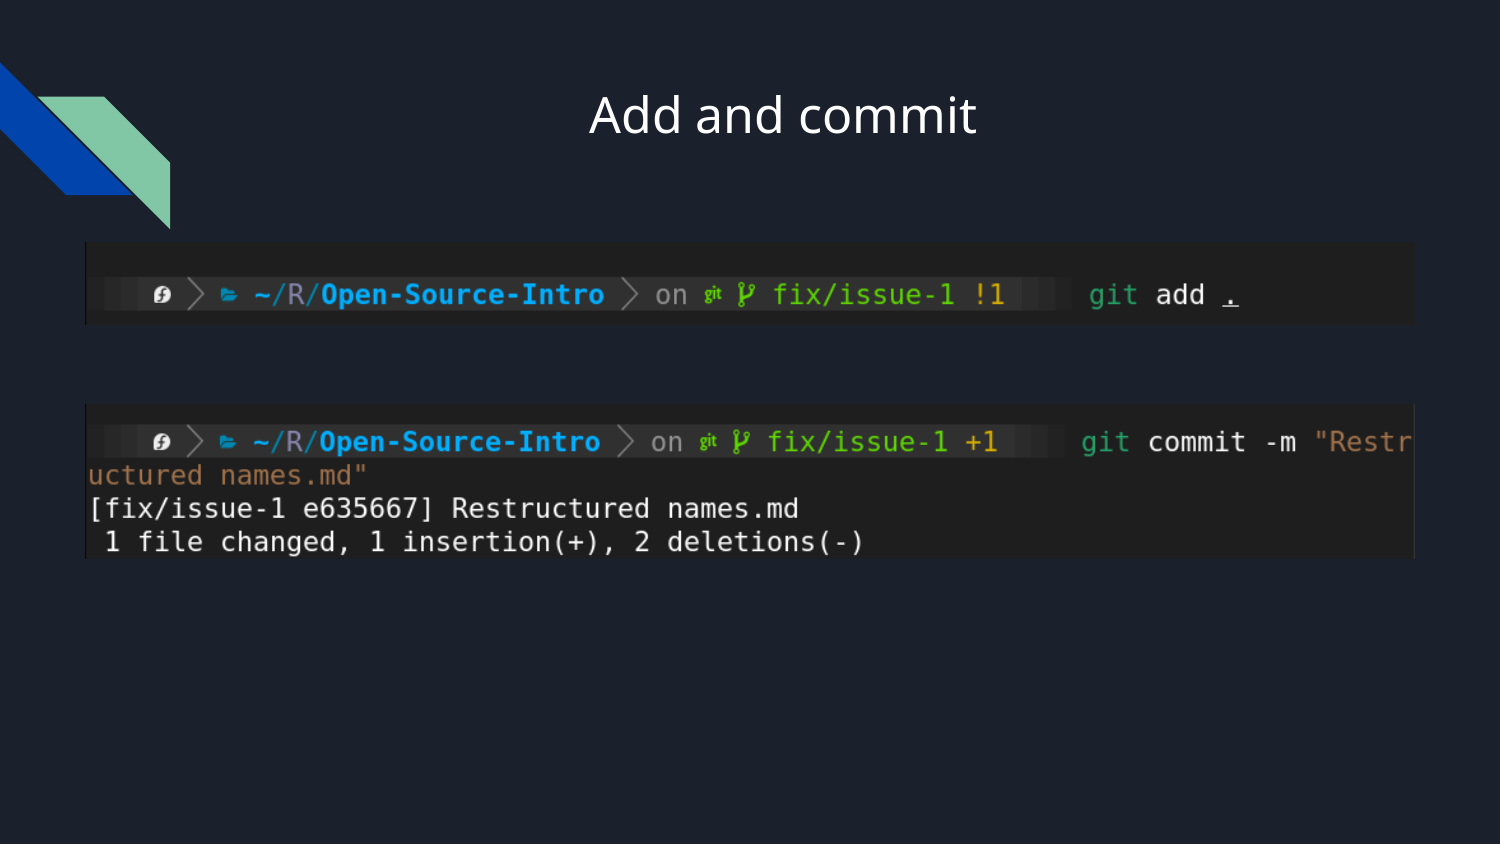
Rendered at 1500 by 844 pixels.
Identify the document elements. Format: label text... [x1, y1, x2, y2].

title Add and commit [212, 64, 1368, 215]
picture [85, 404, 1415, 559]
picture [85, 242, 1415, 326]
